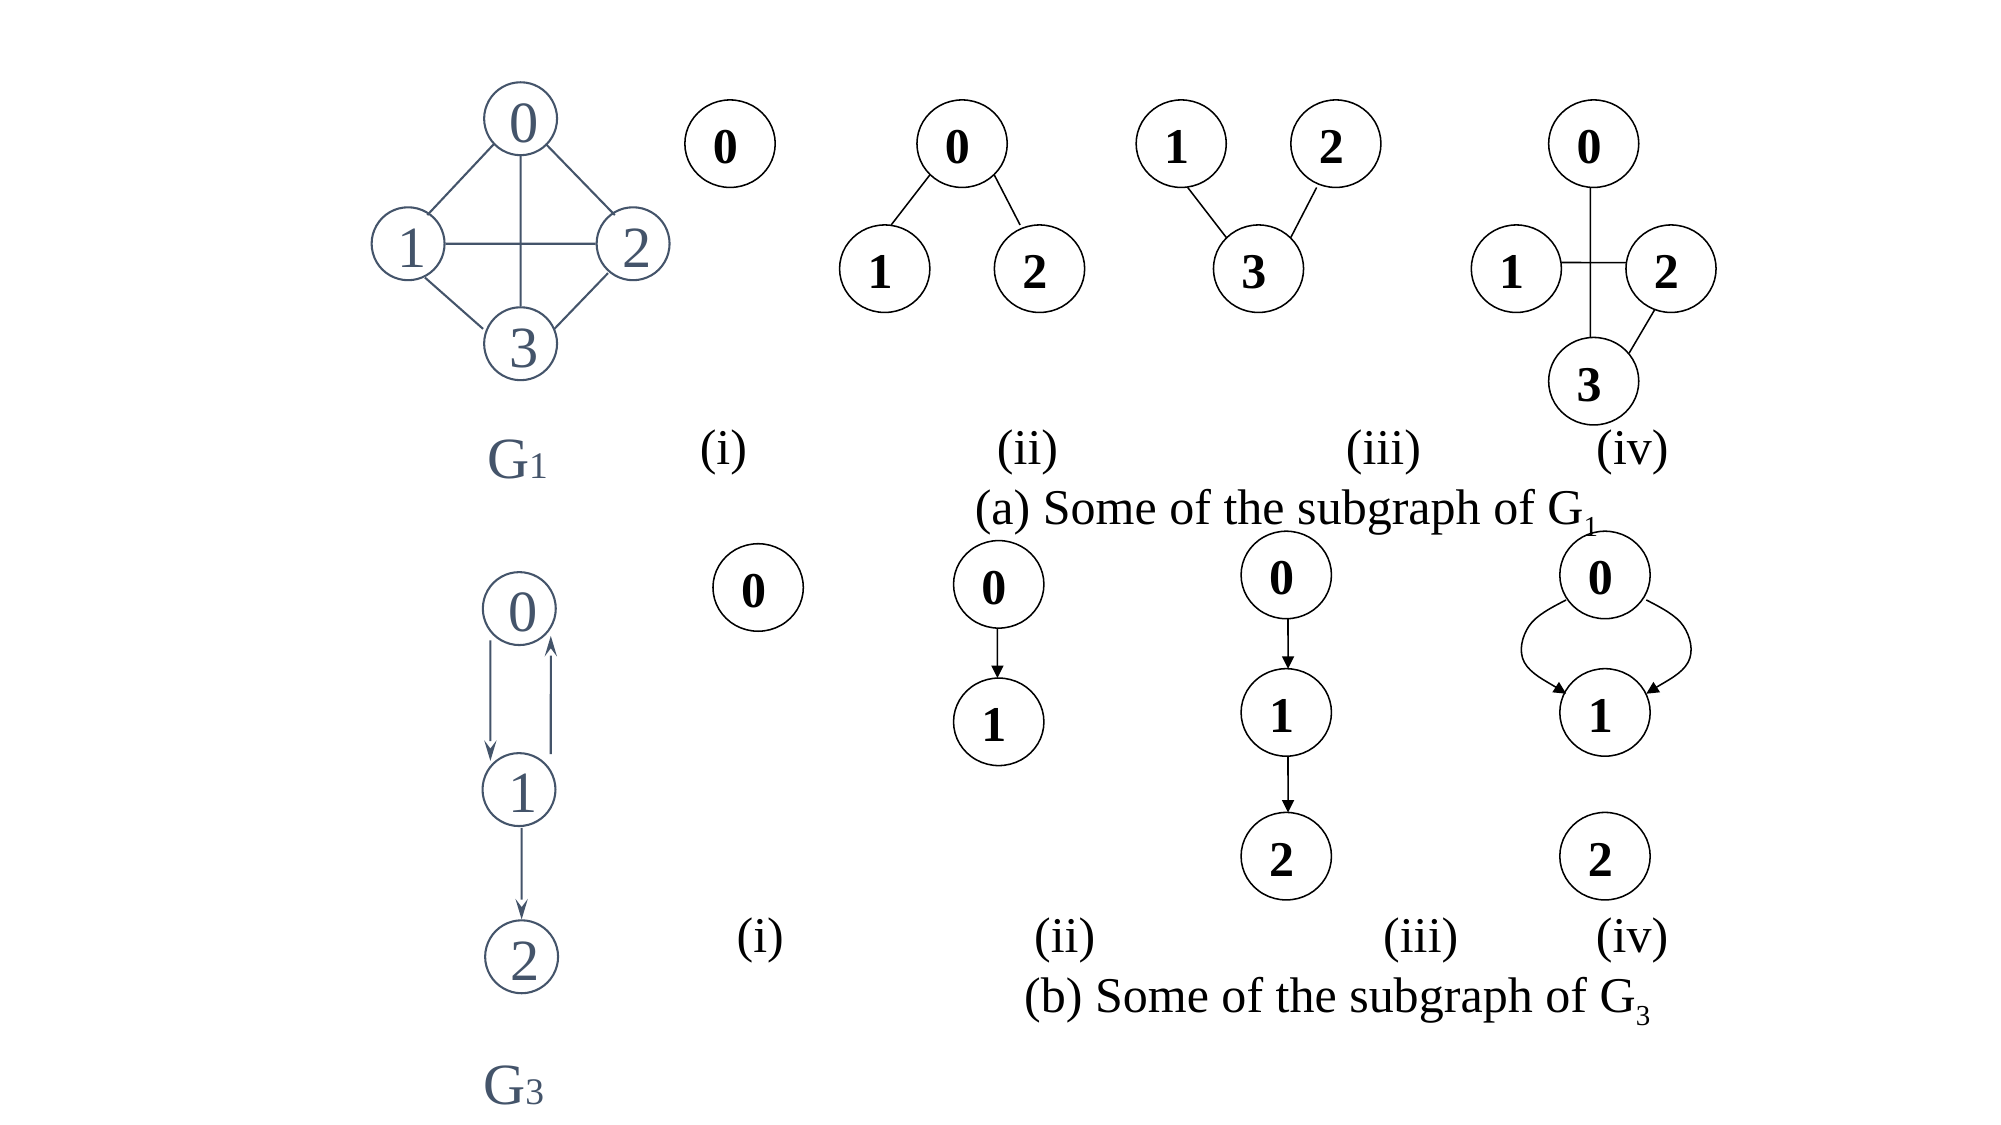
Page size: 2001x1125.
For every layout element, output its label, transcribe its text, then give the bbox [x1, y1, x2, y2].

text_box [712, 531, 1695, 900]
text_box G3 [468, 1038, 560, 1124]
text_box 1 [482, 753, 556, 827]
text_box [684, 99, 1717, 425]
text_box [515, 898, 528, 920]
text_box 0 [484, 82, 558, 156]
text_box 1 [371, 207, 445, 281]
text_box (i) (ii) (iii) (iv) (b) Some of the subgraph of G3 [721, 895, 1703, 1039]
text_box 0 [482, 572, 556, 646]
text_box 3 [484, 307, 558, 381]
text_box 2 [485, 920, 559, 994]
text_box 2 [596, 207, 670, 281]
text_box (i) (ii) (iii) (iv) (a) Some of the subgraph of G1 [672, 406, 1685, 550]
text_box G1 [472, 413, 564, 499]
text_box [484, 740, 497, 761]
text_box [544, 635, 558, 657]
